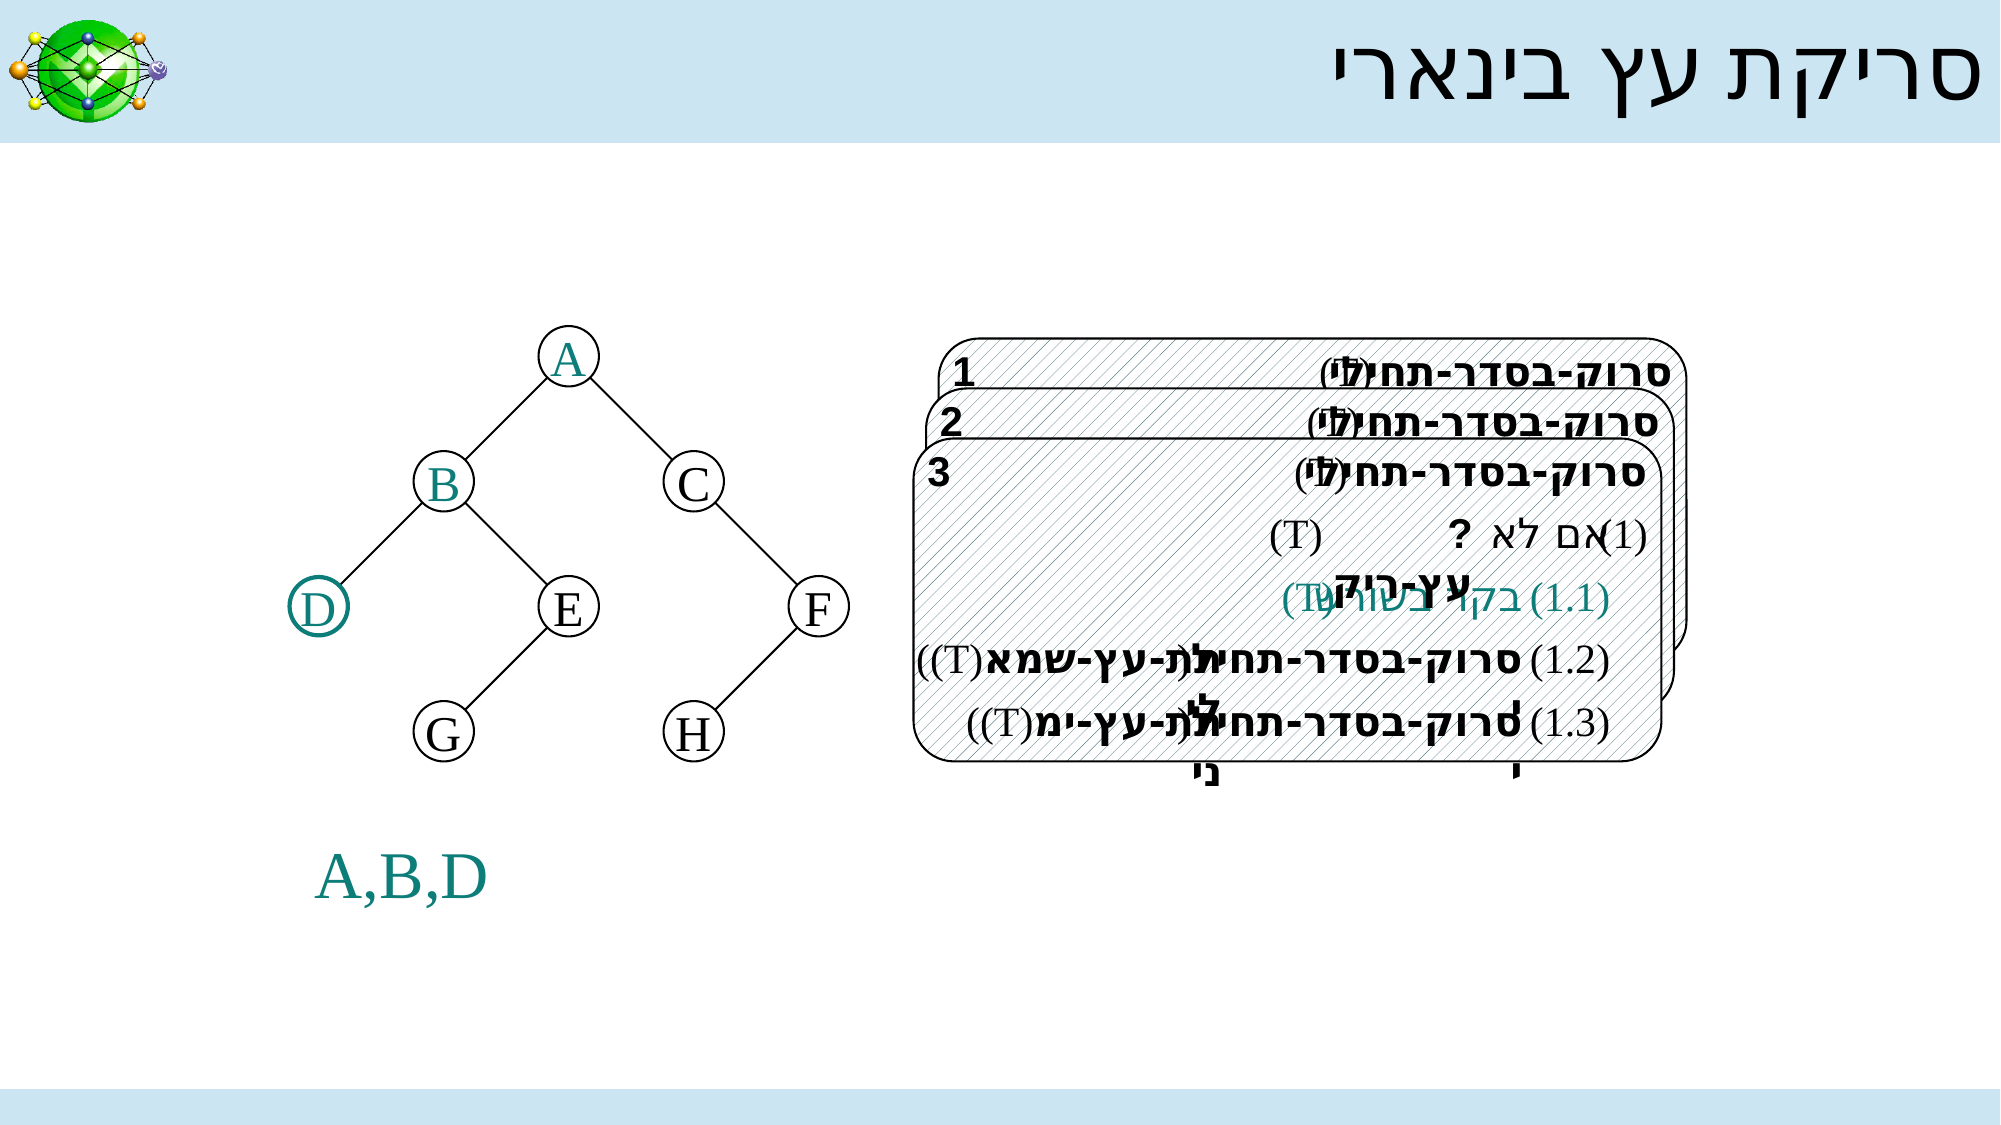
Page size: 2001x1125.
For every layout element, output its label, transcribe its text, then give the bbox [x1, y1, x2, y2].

text_box ((T)תת-עץ-שמאלי [898, 624, 1160, 740]
text_box )סרוק-בסדר-תחילי [1160, 740, 1538, 802]
text_box E [538, 576, 599, 637]
text_box [913, 502, 923, 624]
picture [9, 19, 167, 123]
text_box C [663, 451, 724, 512]
text_box H [663, 701, 724, 762]
text_box G [413, 701, 474, 762]
text_box F [788, 576, 849, 637]
text_box [1538, 662, 1662, 762]
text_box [923, 337, 1688, 662]
text_box [918, 740, 948, 761]
title סריקת עץ בינארי [169, 0, 2000, 141]
text_box 3 [912, 437, 923, 502]
text_box A [538, 326, 599, 387]
text_box ((T)תת-עץ-ימני [948, 740, 1160, 802]
text_box D [289, 577, 348, 636]
text_box (1.2) [1538, 662, 1625, 690]
text_box A,B,D [299, 824, 914, 920]
text_box [1662, 662, 1674, 700]
text_box (1.3) [1538, 690, 1625, 753]
text_box B [413, 451, 474, 512]
text_box )סרוק-בסדר-תחילי [1160, 662, 1538, 740]
